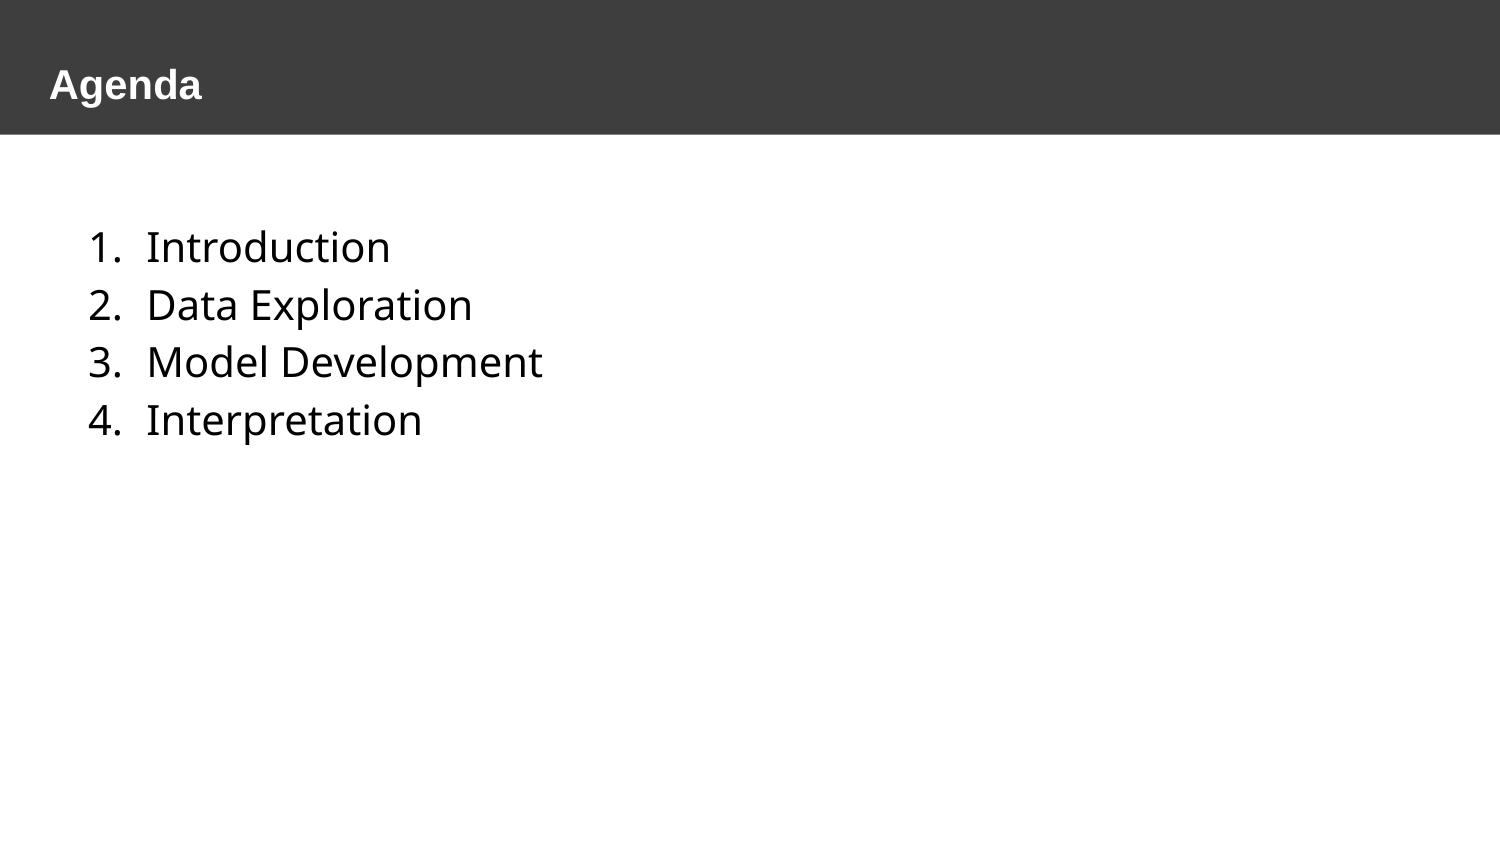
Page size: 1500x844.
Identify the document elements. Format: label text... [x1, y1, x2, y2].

text_box Agenda [33, 43, 1439, 124]
text_box Introduction Data Exploration Model Development Interpretation [56, 198, 952, 459]
text_box [0, 0, 1500, 135]
